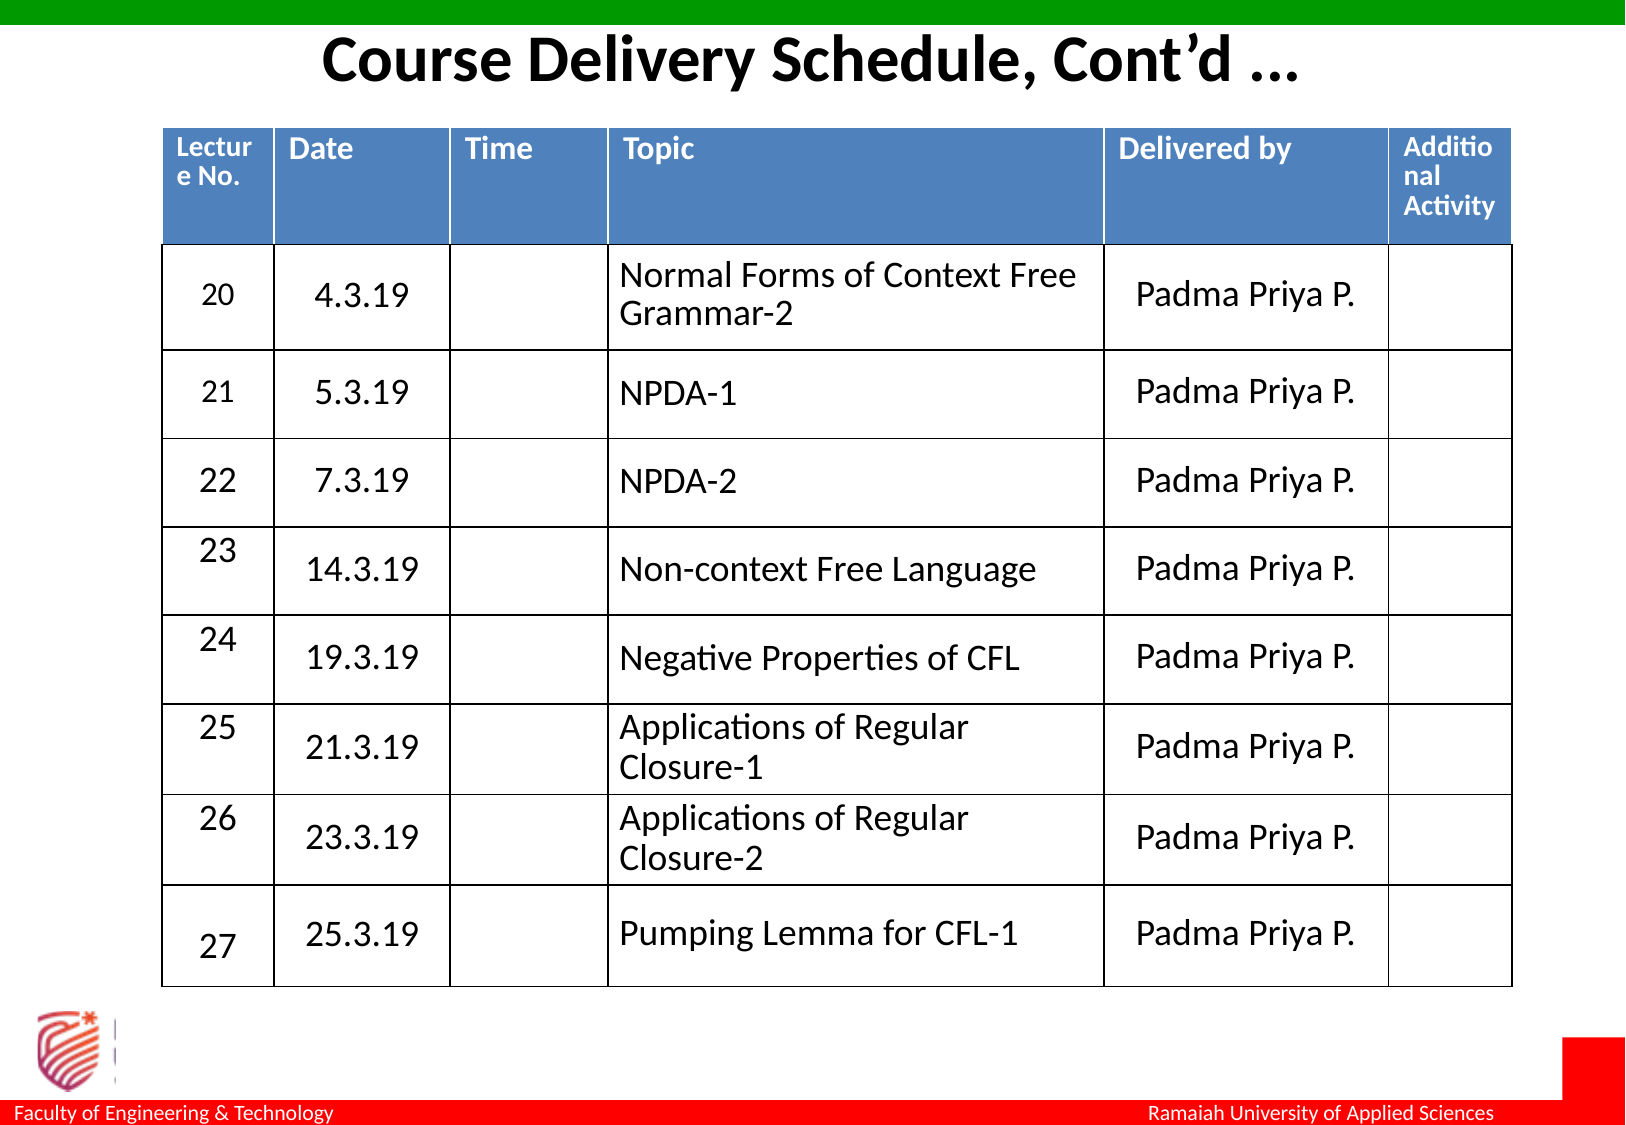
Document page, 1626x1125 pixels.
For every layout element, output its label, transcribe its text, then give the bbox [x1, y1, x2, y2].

table_cell 20 [163, 245, 273, 349]
table_cell 25.3.19 [275, 886, 449, 986]
table_cell [451, 528, 607, 614]
table_cell [451, 245, 607, 349]
table_header Topic [609, 128, 1103, 244]
table_cell [451, 795, 607, 884]
table_cell [451, 705, 607, 794]
table_cell Applications of Regular Closure-2 [609, 795, 1103, 884]
table_cell [1389, 439, 1511, 526]
table_cell Padma Priya P. [1105, 528, 1388, 614]
table_cell [1389, 351, 1511, 438]
table_cell 23 [163, 528, 273, 614]
table_cell Normal Forms of Context Free Grammar-2 [609, 245, 1103, 349]
table_cell [1389, 795, 1511, 884]
table_cell 21 [163, 351, 273, 438]
table_header Additional Activity [1389, 128, 1511, 244]
table_cell NPDA-1 [609, 351, 1103, 438]
table_cell 25 [163, 705, 273, 794]
title Course Delivery Schedule, Cont’d ... [81, 7, 1544, 100]
picture [37, 1011, 116, 1092]
table_cell Padma Priya P. [1105, 886, 1388, 986]
table_cell 22 [163, 439, 273, 526]
table_cell Padma Priya P. [1105, 439, 1388, 526]
table_cell 19.3.19 [275, 616, 449, 703]
table_cell 23.3.19 [275, 795, 449, 884]
table_cell [1389, 528, 1511, 614]
table_header Time [451, 128, 607, 244]
table_cell [1389, 886, 1511, 986]
table_cell Pumping Lemma for CFL-1 [609, 886, 1103, 986]
table_cell Padma Priya P. [1105, 351, 1388, 438]
table_cell 14.3.19 [275, 528, 449, 614]
table_header Date [275, 128, 449, 244]
table_cell 26 [163, 795, 273, 884]
table_cell 5.3.19 [275, 351, 449, 438]
table_header Lecture No. [163, 128, 273, 244]
table_header Delivered by [1105, 128, 1388, 244]
table_cell 7.3.19 [275, 439, 449, 526]
table_cell [1389, 616, 1511, 703]
table_cell Padma Priya P. [1105, 795, 1388, 884]
table_cell 21.3.19 [275, 705, 449, 794]
table_cell [451, 616, 607, 703]
table_cell [451, 439, 607, 526]
table_cell [451, 351, 607, 438]
table_cell NPDA-2 [609, 439, 1103, 526]
table_cell Negative Properties of CFL [609, 616, 1103, 703]
table_cell Padma Priya P. [1105, 245, 1388, 349]
table_cell 24 [163, 616, 273, 703]
table_cell [1389, 705, 1511, 794]
table_cell Padma Priya P. [1105, 616, 1388, 703]
table_cell [1389, 245, 1511, 349]
table_cell [451, 886, 607, 986]
table_cell Applications of Regular Closure-1 [609, 705, 1103, 794]
table_cell Non-context Free Language [609, 528, 1103, 614]
table_cell Padma Priya P. [1105, 705, 1388, 794]
table_cell 4.3.19 [275, 245, 449, 349]
table_cell 27 [163, 886, 273, 986]
